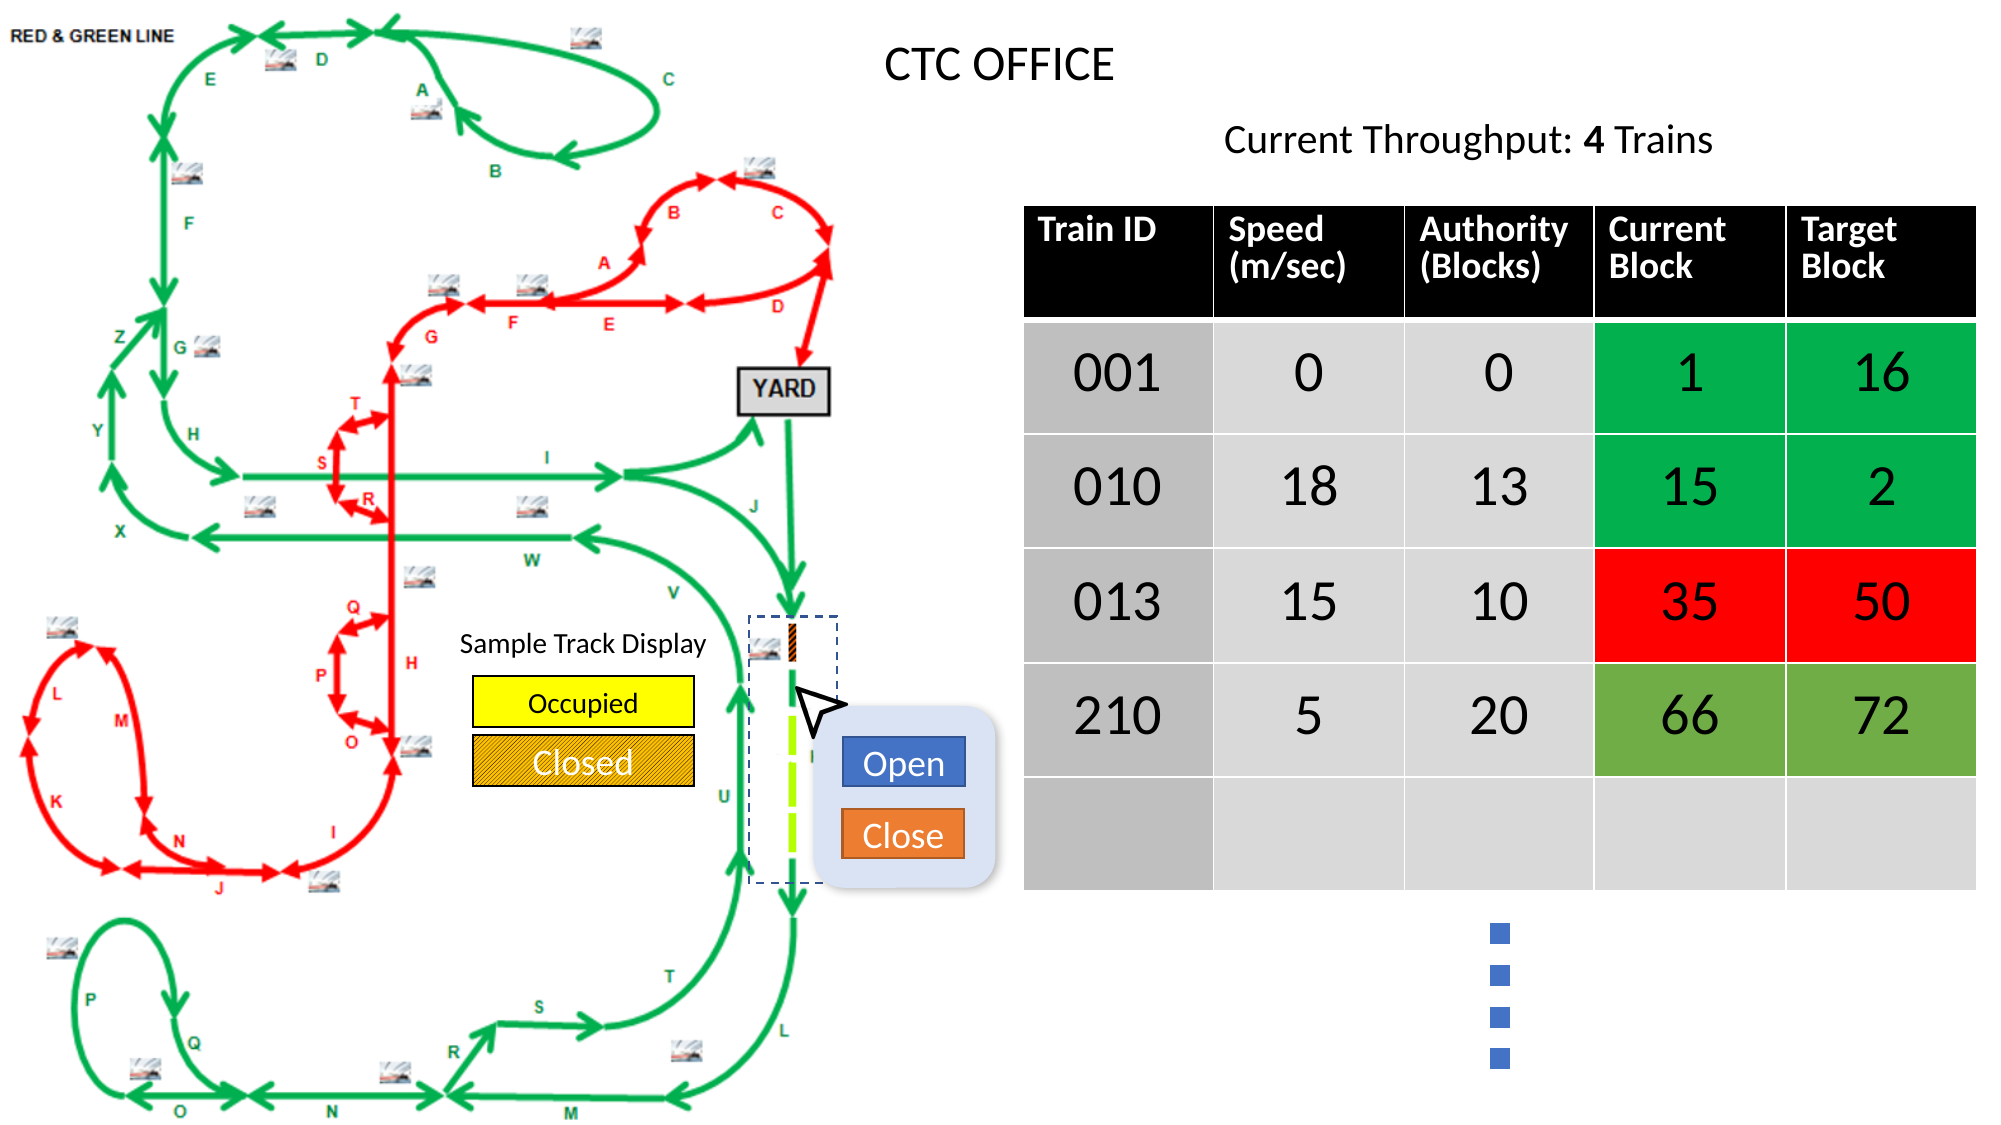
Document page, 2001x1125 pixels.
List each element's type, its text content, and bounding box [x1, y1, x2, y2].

table_cell 72 [1787, 664, 1976, 776]
table_cell 010 [1024, 435, 1213, 547]
table_cell 66 [1595, 664, 1785, 776]
table_cell 15 [1595, 435, 1785, 547]
table_header Current Block [1595, 206, 1785, 317]
table_cell [1595, 778, 1785, 890]
table_cell 18 [1214, 435, 1404, 547]
table_cell [1787, 778, 1976, 890]
table_cell 001 [1024, 323, 1213, 433]
table_header Authority (Blocks) [1405, 206, 1593, 317]
table_cell 013 [1024, 549, 1213, 662]
table_cell [1024, 778, 1213, 890]
table_cell 13 [1405, 435, 1593, 547]
table_cell 16 [1787, 323, 1976, 433]
table_cell 2 [1787, 435, 1976, 547]
table_cell [1405, 778, 1593, 890]
text_box Current Throughput: 4 Trains [1209, 104, 1791, 170]
text_box CTC OFFICE [869, 23, 1131, 98]
text_box Open [843, 736, 966, 787]
table_cell 10 [1405, 549, 1593, 662]
table_cell 50 [1787, 549, 1976, 662]
table_cell 15 [1214, 549, 1404, 662]
table_cell 0 [1214, 323, 1404, 433]
picture [0, 0, 859, 1125]
text_box [843, 704, 997, 889]
table_cell 0 [1405, 323, 1593, 433]
table_cell 5 [1214, 664, 1404, 776]
table_cell 20 [1405, 664, 1593, 776]
text_box Close [843, 808, 965, 859]
table_cell 210 [1024, 664, 1213, 776]
table_header Train ID [1024, 206, 1213, 317]
table_header Speed (m/sec) [1214, 206, 1404, 317]
table_cell 1 [1595, 323, 1785, 433]
table_header Target Block [1787, 206, 1976, 317]
table_cell 35 [1595, 549, 1785, 662]
table_cell [1214, 778, 1404, 890]
